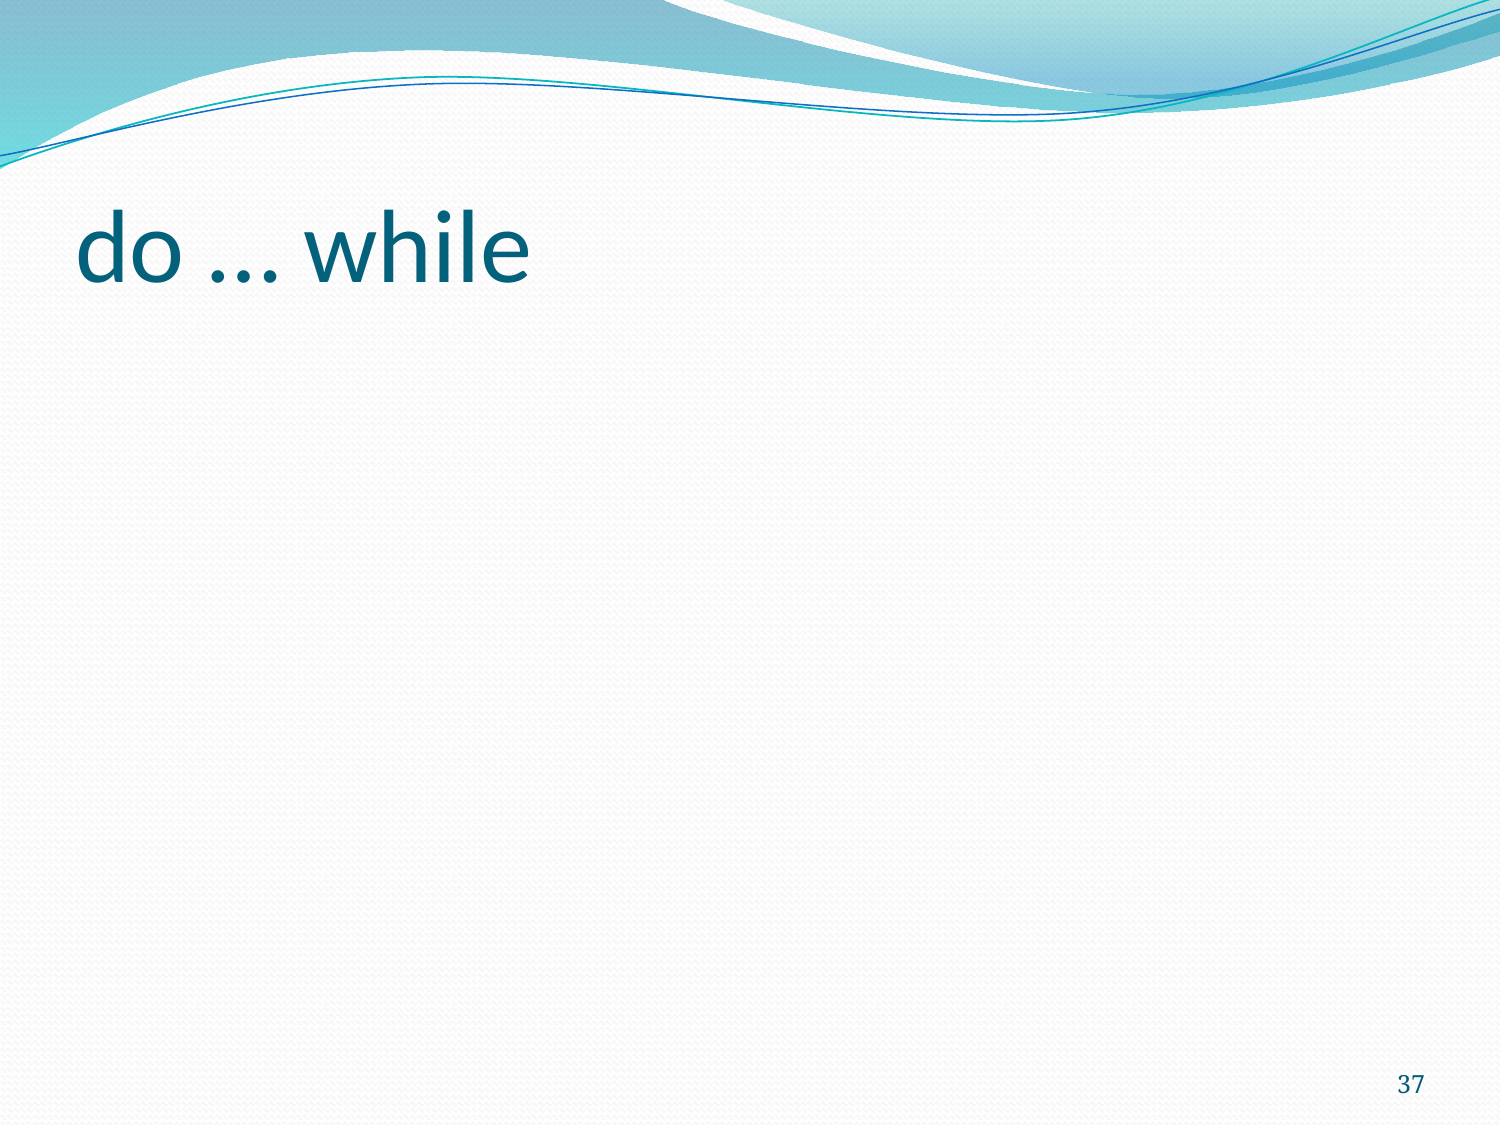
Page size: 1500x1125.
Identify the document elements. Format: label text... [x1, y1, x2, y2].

slide_number 37 [1299, 1042, 1425, 1103]
title do … while [75, 115, 1425, 303]
